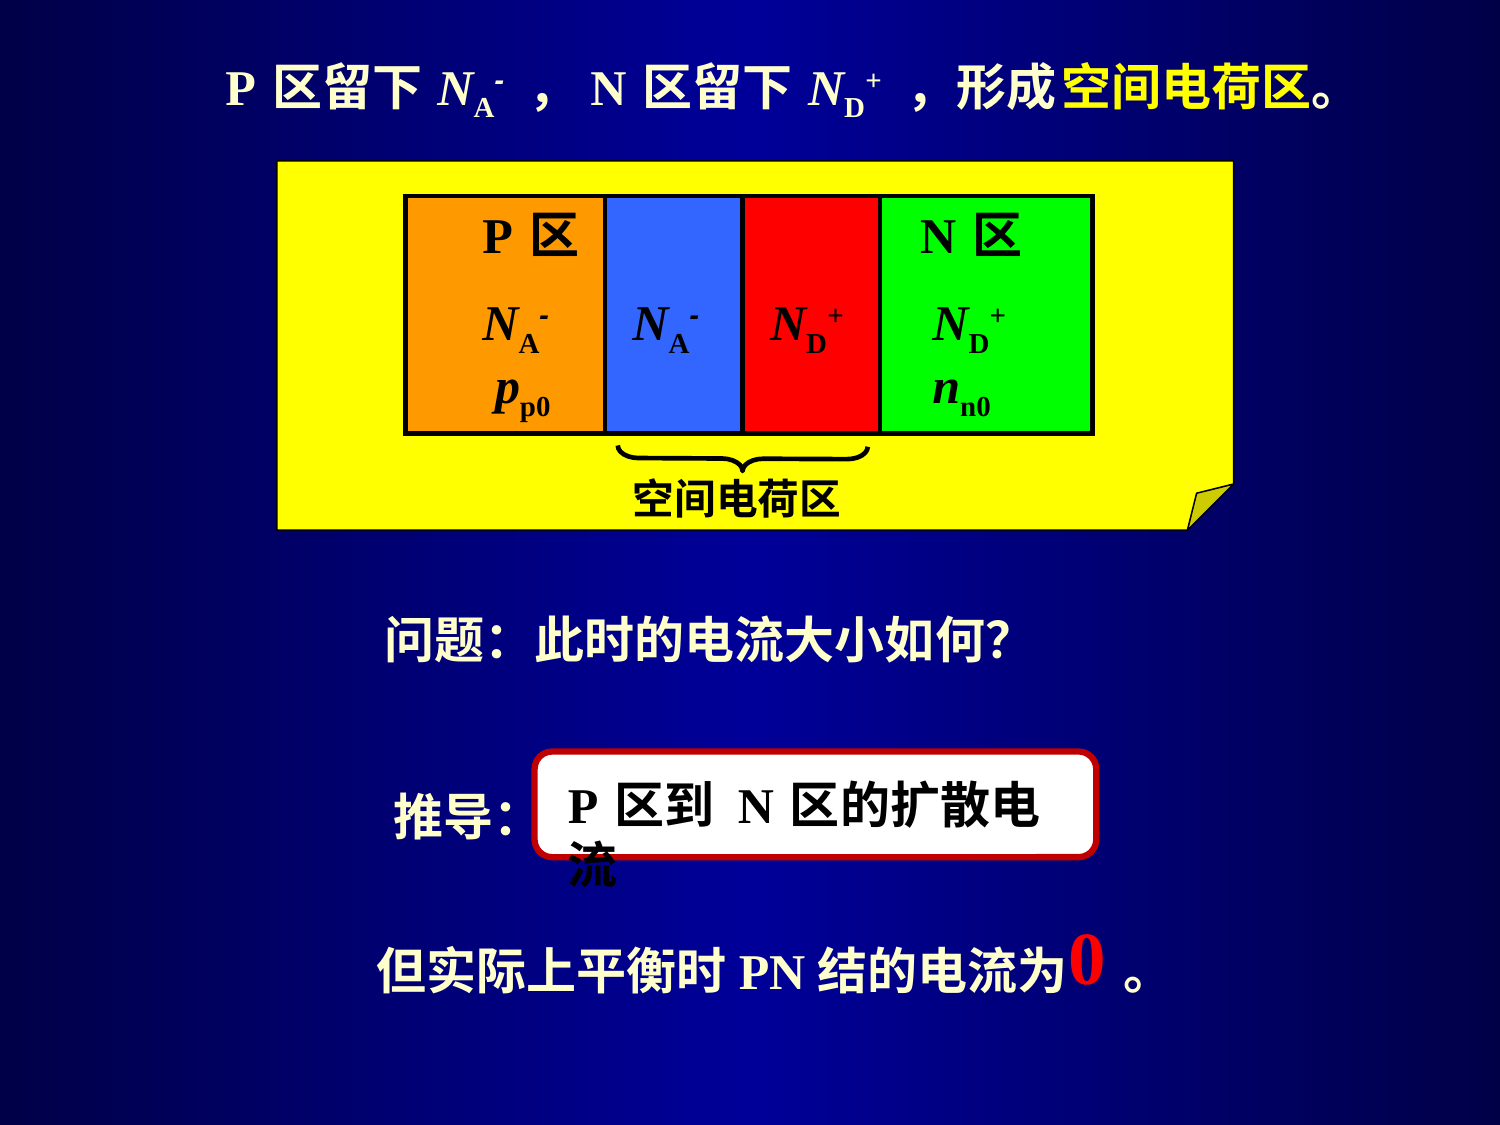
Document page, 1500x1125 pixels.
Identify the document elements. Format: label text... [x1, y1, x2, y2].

text_box P 区到 N 区的扩散电流 [553, 766, 1097, 902]
text_box P 区 [467, 196, 631, 271]
text_box 但实际上平衡时PN结的电流为 。 [361, 916, 1054, 1007]
text_box 推导： [378, 777, 559, 853]
text_box [405, 196, 605, 434]
text_box [881, 196, 1093, 434]
text_box [605, 196, 742, 434]
text_box [540, 853, 553, 858]
text_box [617, 445, 868, 472]
text_box 空间电荷区 [617, 465, 993, 530]
text_box ND+ [917, 283, 1218, 367]
text_box ND+ [755, 283, 868, 367]
text_box [742, 196, 881, 434]
text_box [534, 751, 1096, 777]
text_box [276, 160, 1234, 531]
text_box nn0 [917, 346, 1056, 430]
text_box N 区 [905, 196, 1093, 271]
text_box 问题：此时的电流大小如何？ [370, 585, 1091, 676]
text_box P 区留下 NA- ，N 区留下 ND+ ，形成 空间电荷区。 [210, 31, 1475, 132]
text_box 但实际上平衡时PN结的电流为 。 [1122, 916, 1239, 1007]
text_box pp0 [480, 346, 631, 430]
text_box 0 [1054, 902, 1122, 1008]
text_box NA- [618, 283, 731, 367]
text_box NA- [467, 283, 618, 367]
